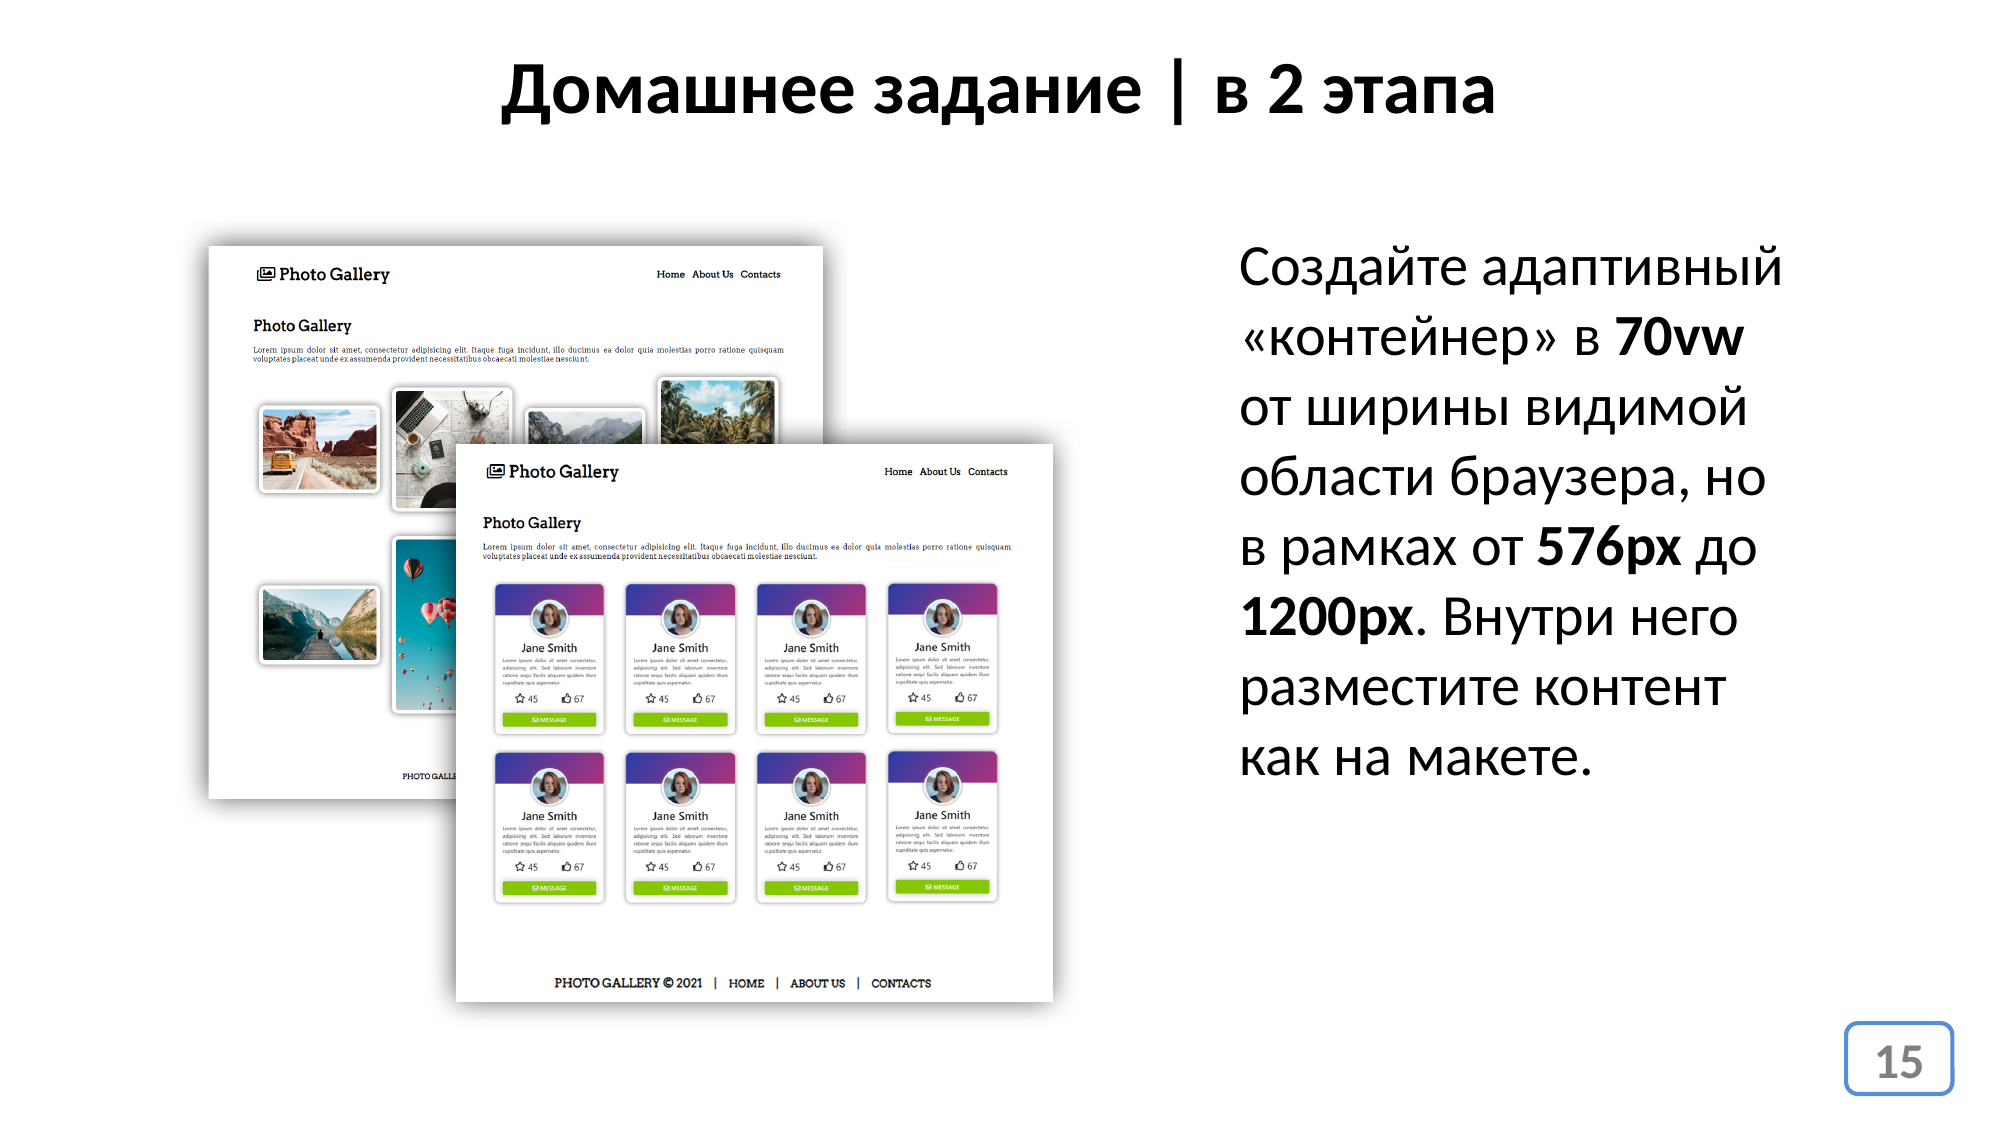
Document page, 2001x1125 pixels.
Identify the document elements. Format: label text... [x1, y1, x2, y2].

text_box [208, 246, 1053, 1002]
text_box Домашнее задание | в 2 этапа [0, 30, 2000, 136]
text_box Создайте адаптивный «контейнер» в 70vw от ширины видимой области браузера, но в рамках от 576px до 1200px. Внутри него разместите контент как на макете. [1224, 219, 1816, 795]
text_box 15 [1844, 1021, 1955, 1097]
